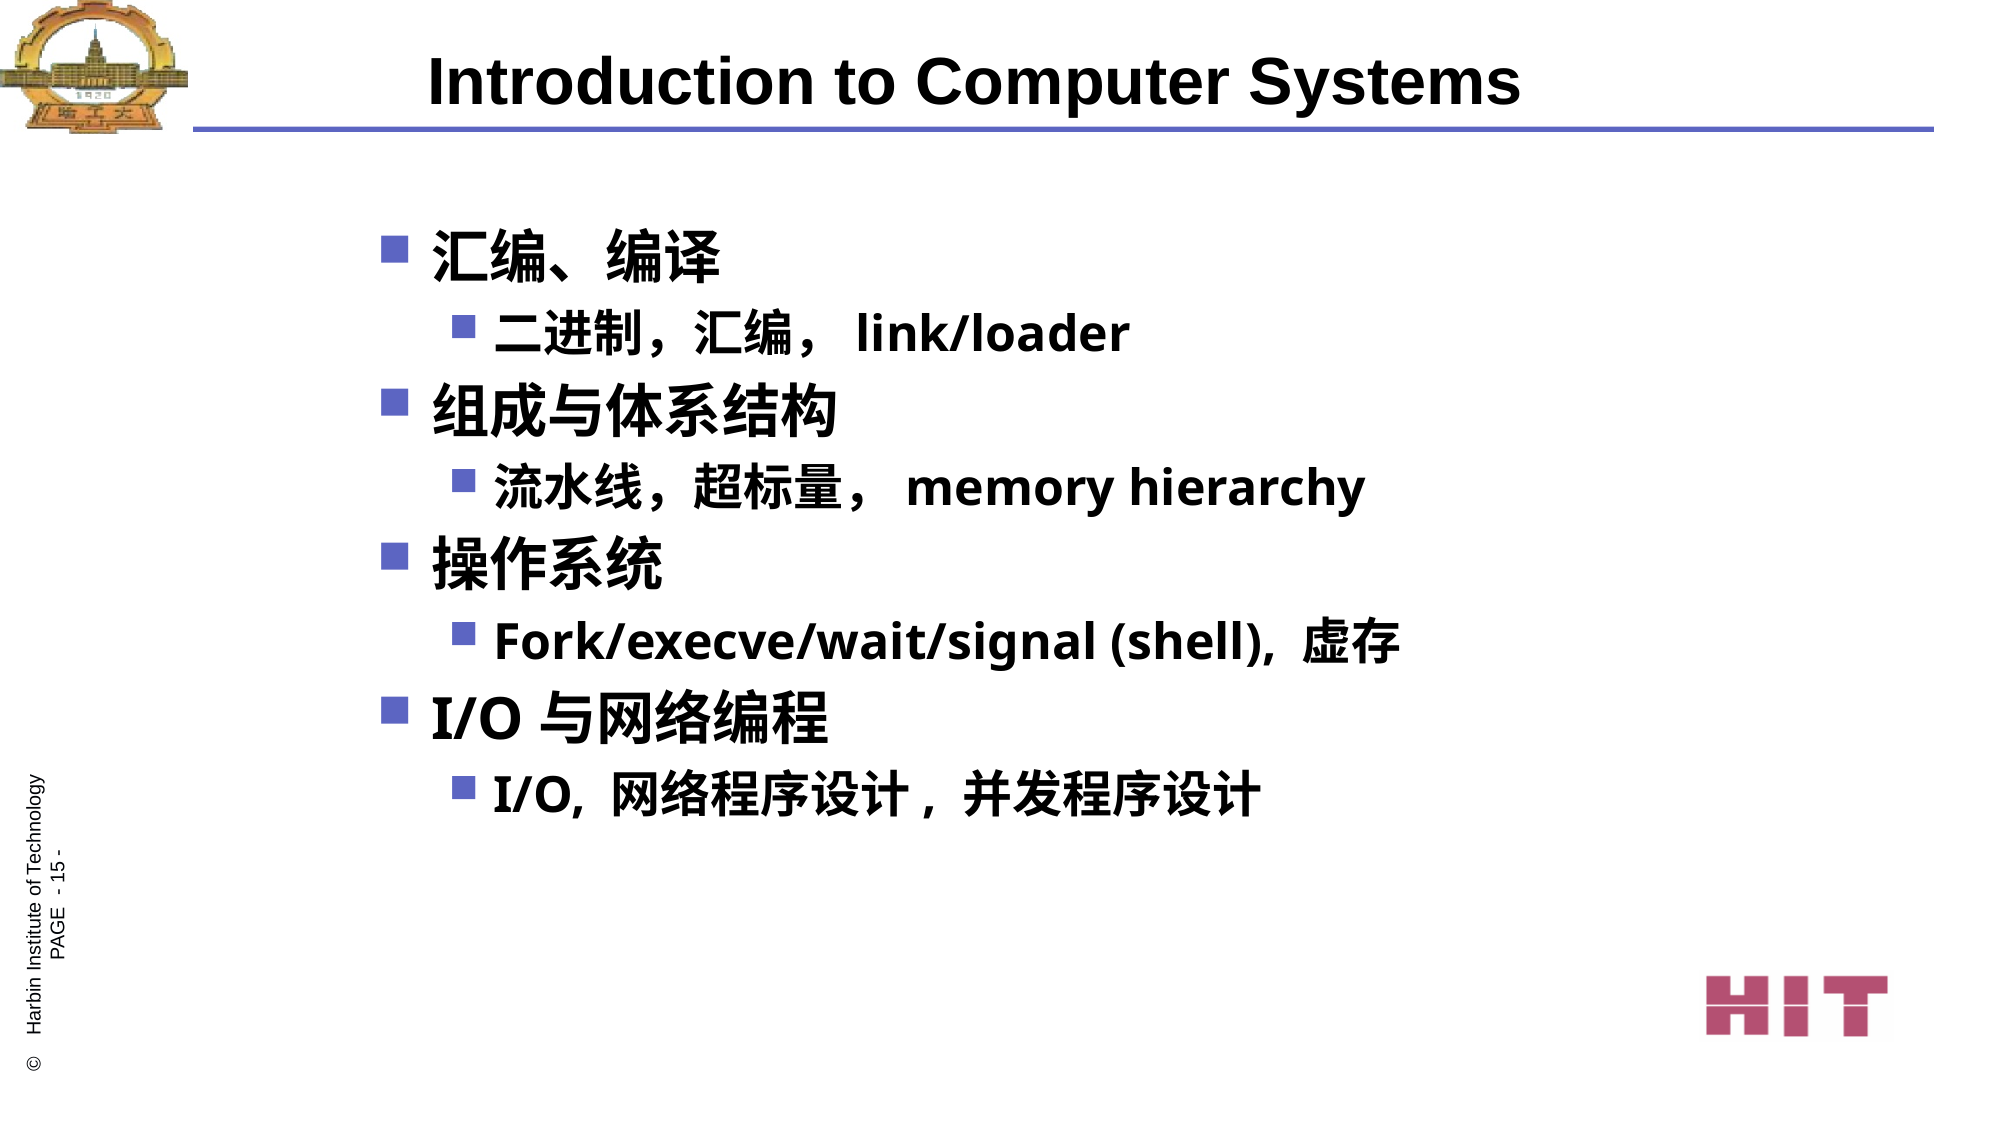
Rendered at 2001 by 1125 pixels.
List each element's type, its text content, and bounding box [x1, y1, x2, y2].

picture [0, 0, 188, 134]
list 汇编、编译 二进制，汇编，link/loader 组成与体系结构 流水线，超标量，memory hierarchy 操作系统 Fork/execve/wait/signal (shell), 虚存 I/O与网络编程 I/O, 网络程序设计, 并发程序设计 [362, 212, 1613, 949]
picture [1699, 970, 1894, 1043]
title Introduction to Computer Systems [412, 37, 1663, 126]
